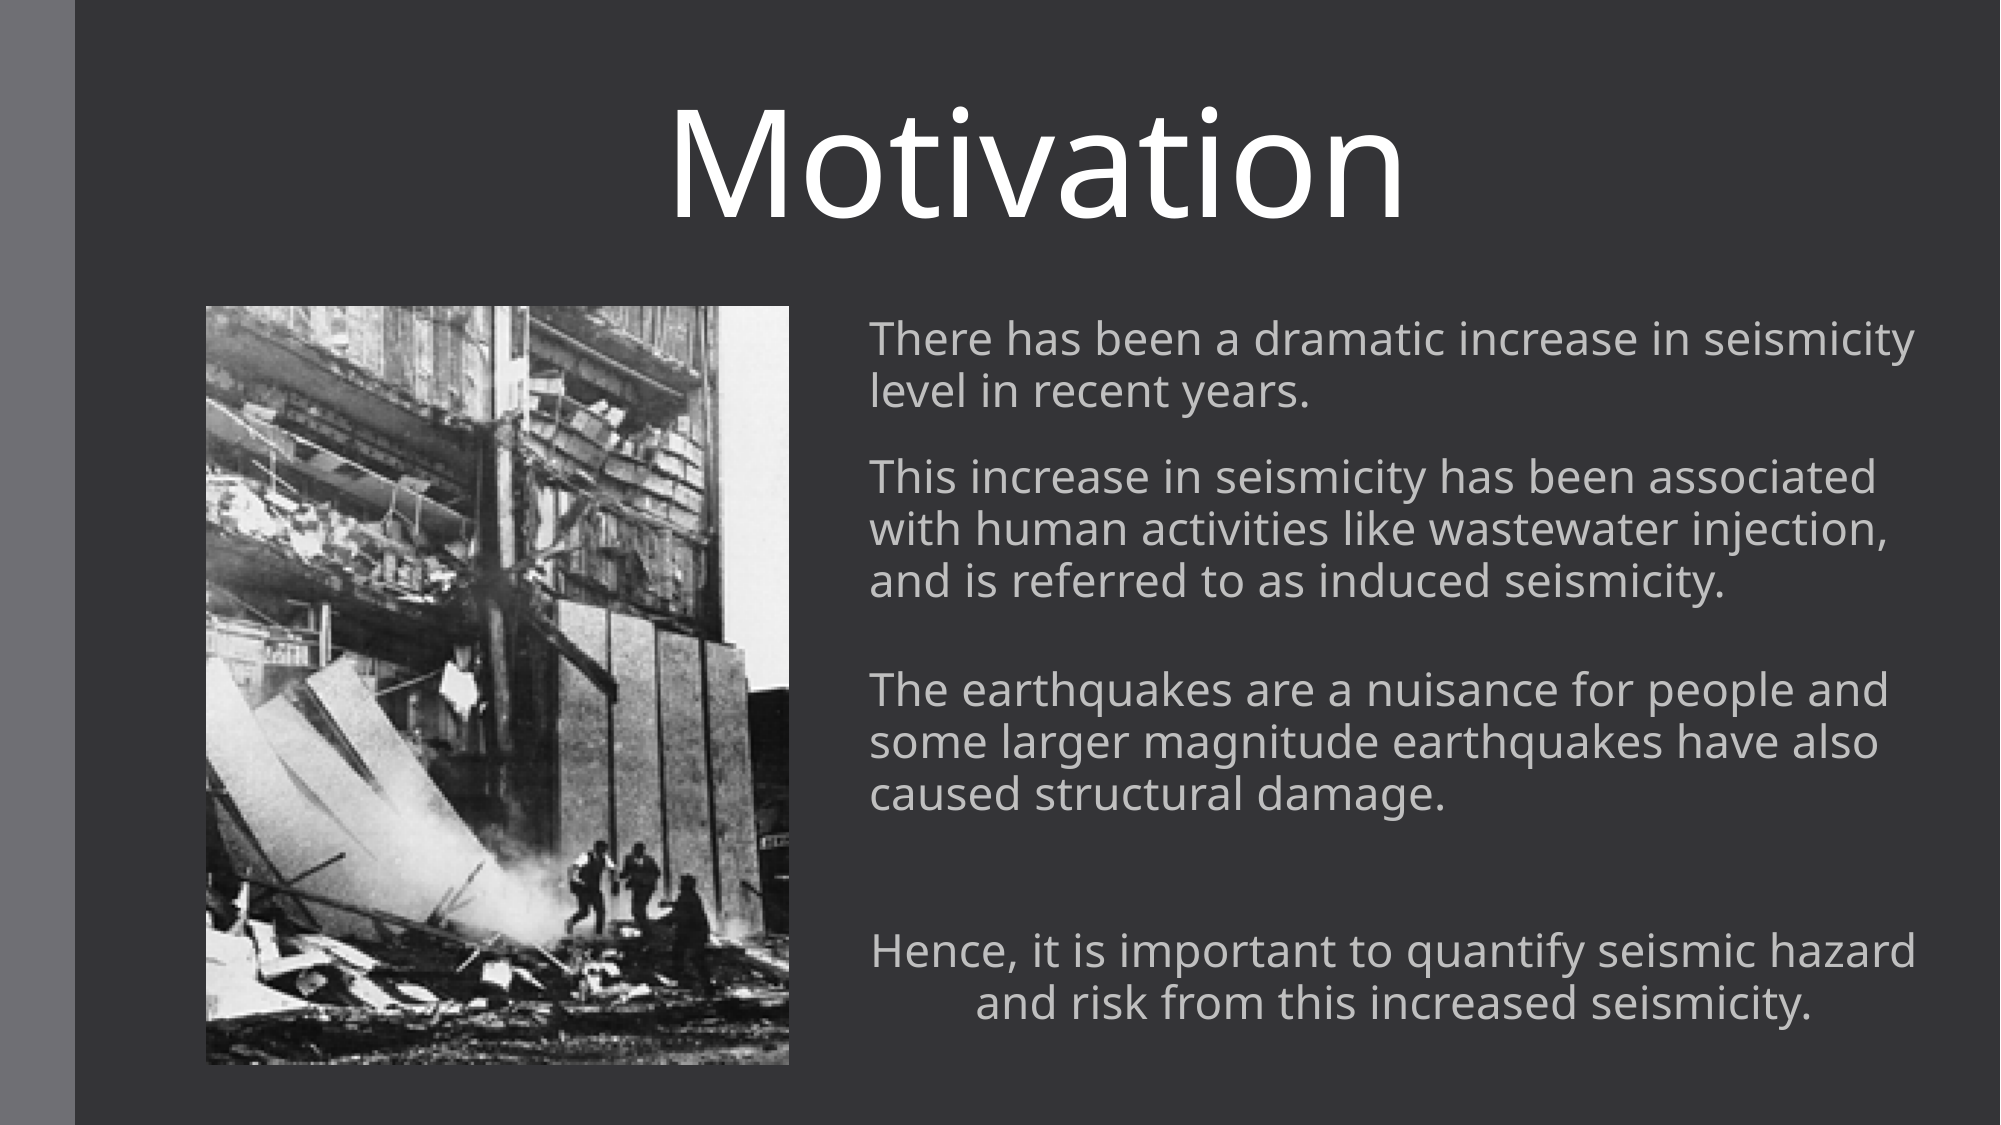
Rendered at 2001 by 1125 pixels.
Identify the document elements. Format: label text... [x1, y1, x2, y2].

subtitle There has been a dramatic increase in seismicity level in recent years. This increase in seismicity has been associated with human activities like wastewater injection, and is referred to as induced seismicity. The earthquakes are a nuisance for people and some larger magnitude earthquakes have also caused structural damage. Hence, it is important to quantify seismic hazard and risk from this increased seismicity. [854, 306, 1936, 1065]
title Motivation [597, 52, 1478, 257]
picture [206, 306, 789, 1066]
